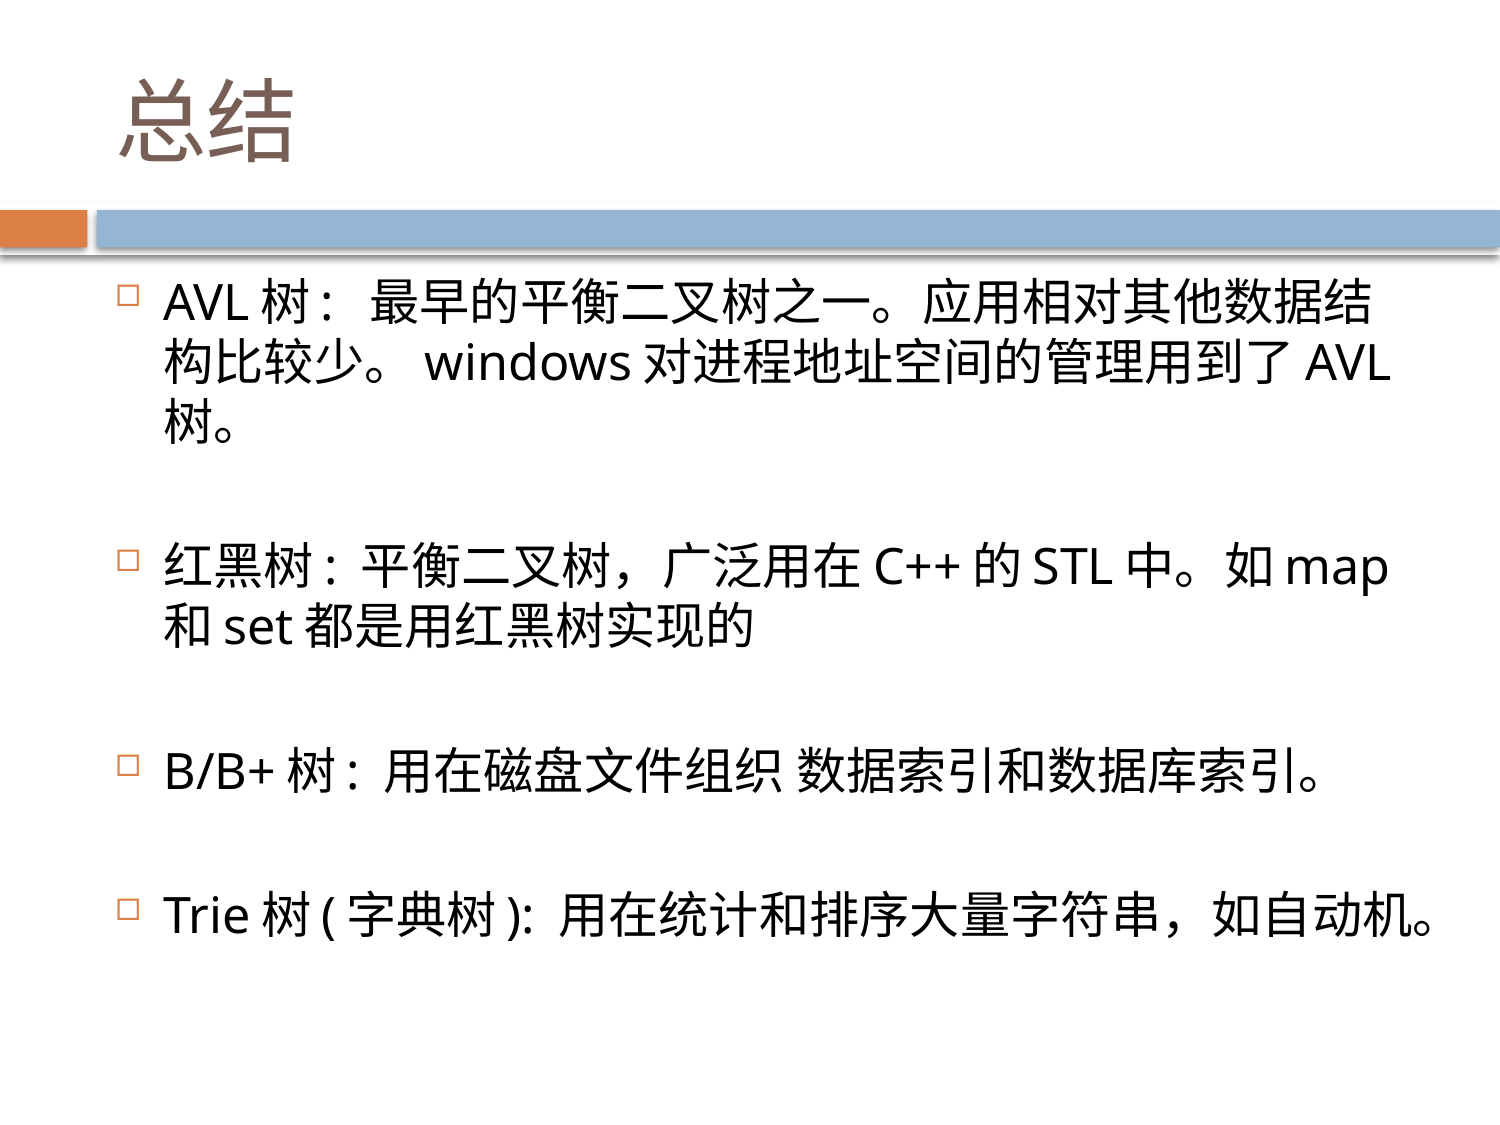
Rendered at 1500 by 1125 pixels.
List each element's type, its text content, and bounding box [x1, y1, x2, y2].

title 总结 [100, 37, 1438, 200]
list AVL树: 最早的平衡二叉树之一。应用相对其他数据结构比较少。windows对进程地址空间的管理用到了AVL树。 红黑树: 平衡二叉树，广泛用在C++的STL中。如map和set都是用红黑树实现的 B/B+树: 用在磁盘文件组织 数据索引和数据库索引。 Trie树(字典树): 用在统计和排序大量字符串，如自动机。 [100, 262, 1438, 1000]
